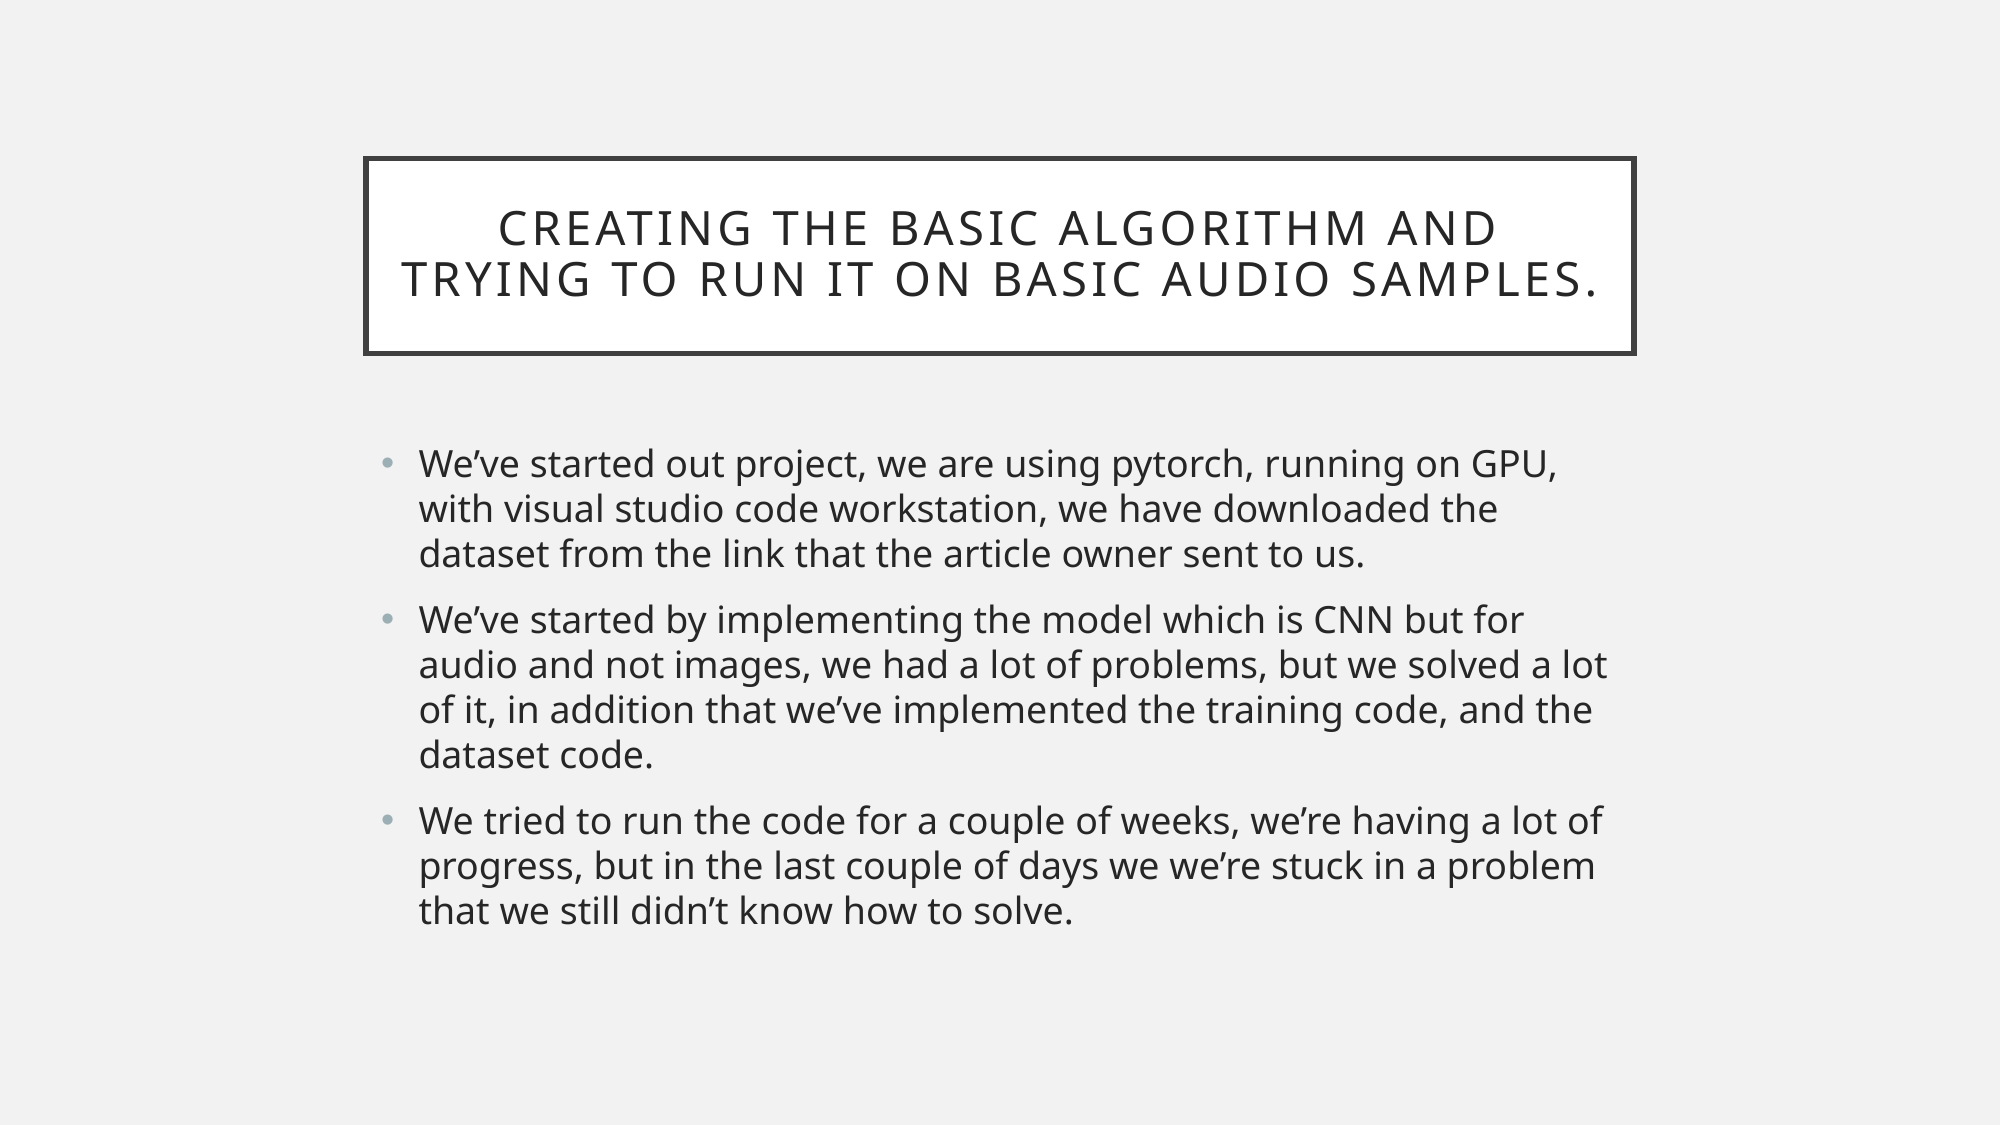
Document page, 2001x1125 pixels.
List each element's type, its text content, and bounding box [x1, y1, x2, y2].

title Creating the basic algorithm and trying to run it on basic audio samples. [363, 156, 1637, 356]
list We’ve started out project, we are using pytorch, running on GPU, with visual studio code workstation, we have downloaded the dataset from the link that the article owner sent to us. We’ve started by implementing the model which is CNN but for audio and not images, we had a lot of problems, but we solved a lot of it, in addition that we’ve implemented the training code, and the dataset code. We tried to run the code for a couple of weeks, we’re having a lot of progress, but in the last couple of days we we’re stuck in a problem that we still didn’t know how to solve. [366, 432, 1634, 942]
